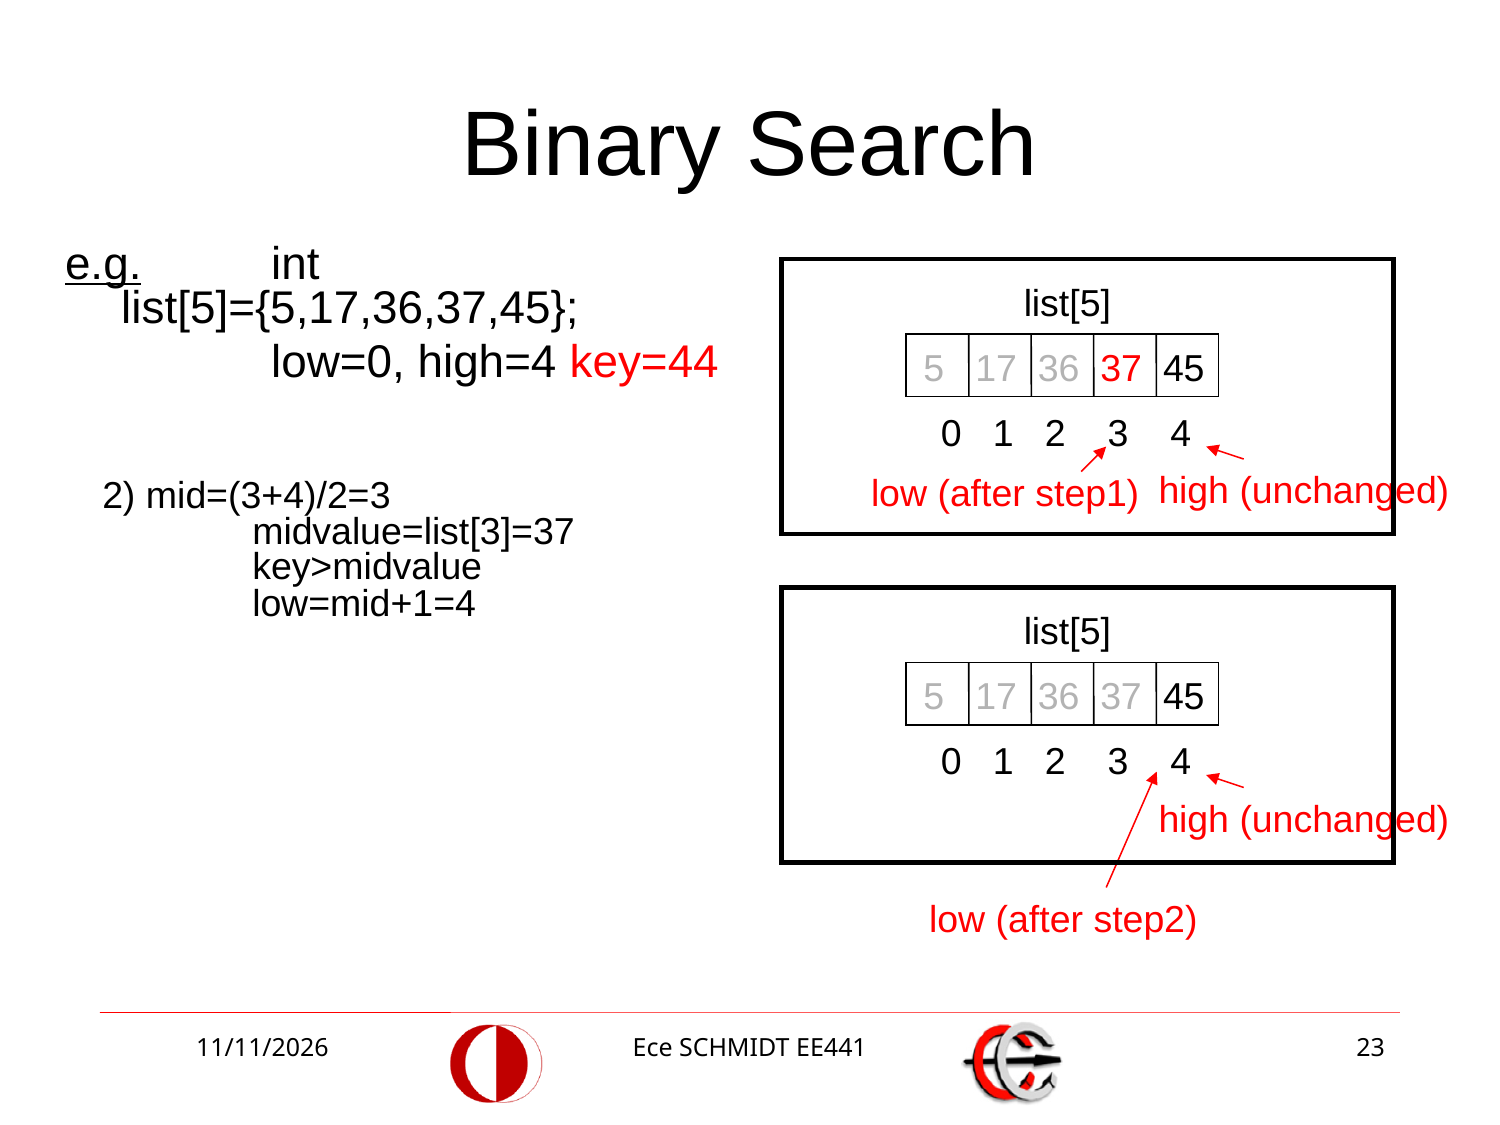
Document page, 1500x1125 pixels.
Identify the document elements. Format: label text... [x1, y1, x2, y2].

slide_number 23 [1074, 1024, 1400, 1103]
text_box 2) mid=(3+4)/2=3 midvalue=list[3]=37 key>midvalue low=mid+1=4 [87, 427, 613, 631]
text_box e.g. int list[5]={5,17,36,37,45}; low=0, high=4 key=44 [50, 237, 757, 400]
picture [950, 1019, 1068, 1106]
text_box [780, 258, 1469, 535]
picture [448, 1023, 543, 1103]
title Binary Search [75, 45, 1425, 233]
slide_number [99, 1024, 425, 1103]
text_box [780, 587, 1469, 949]
footer Ece SCHMIDT EE441 [512, 1024, 988, 1103]
